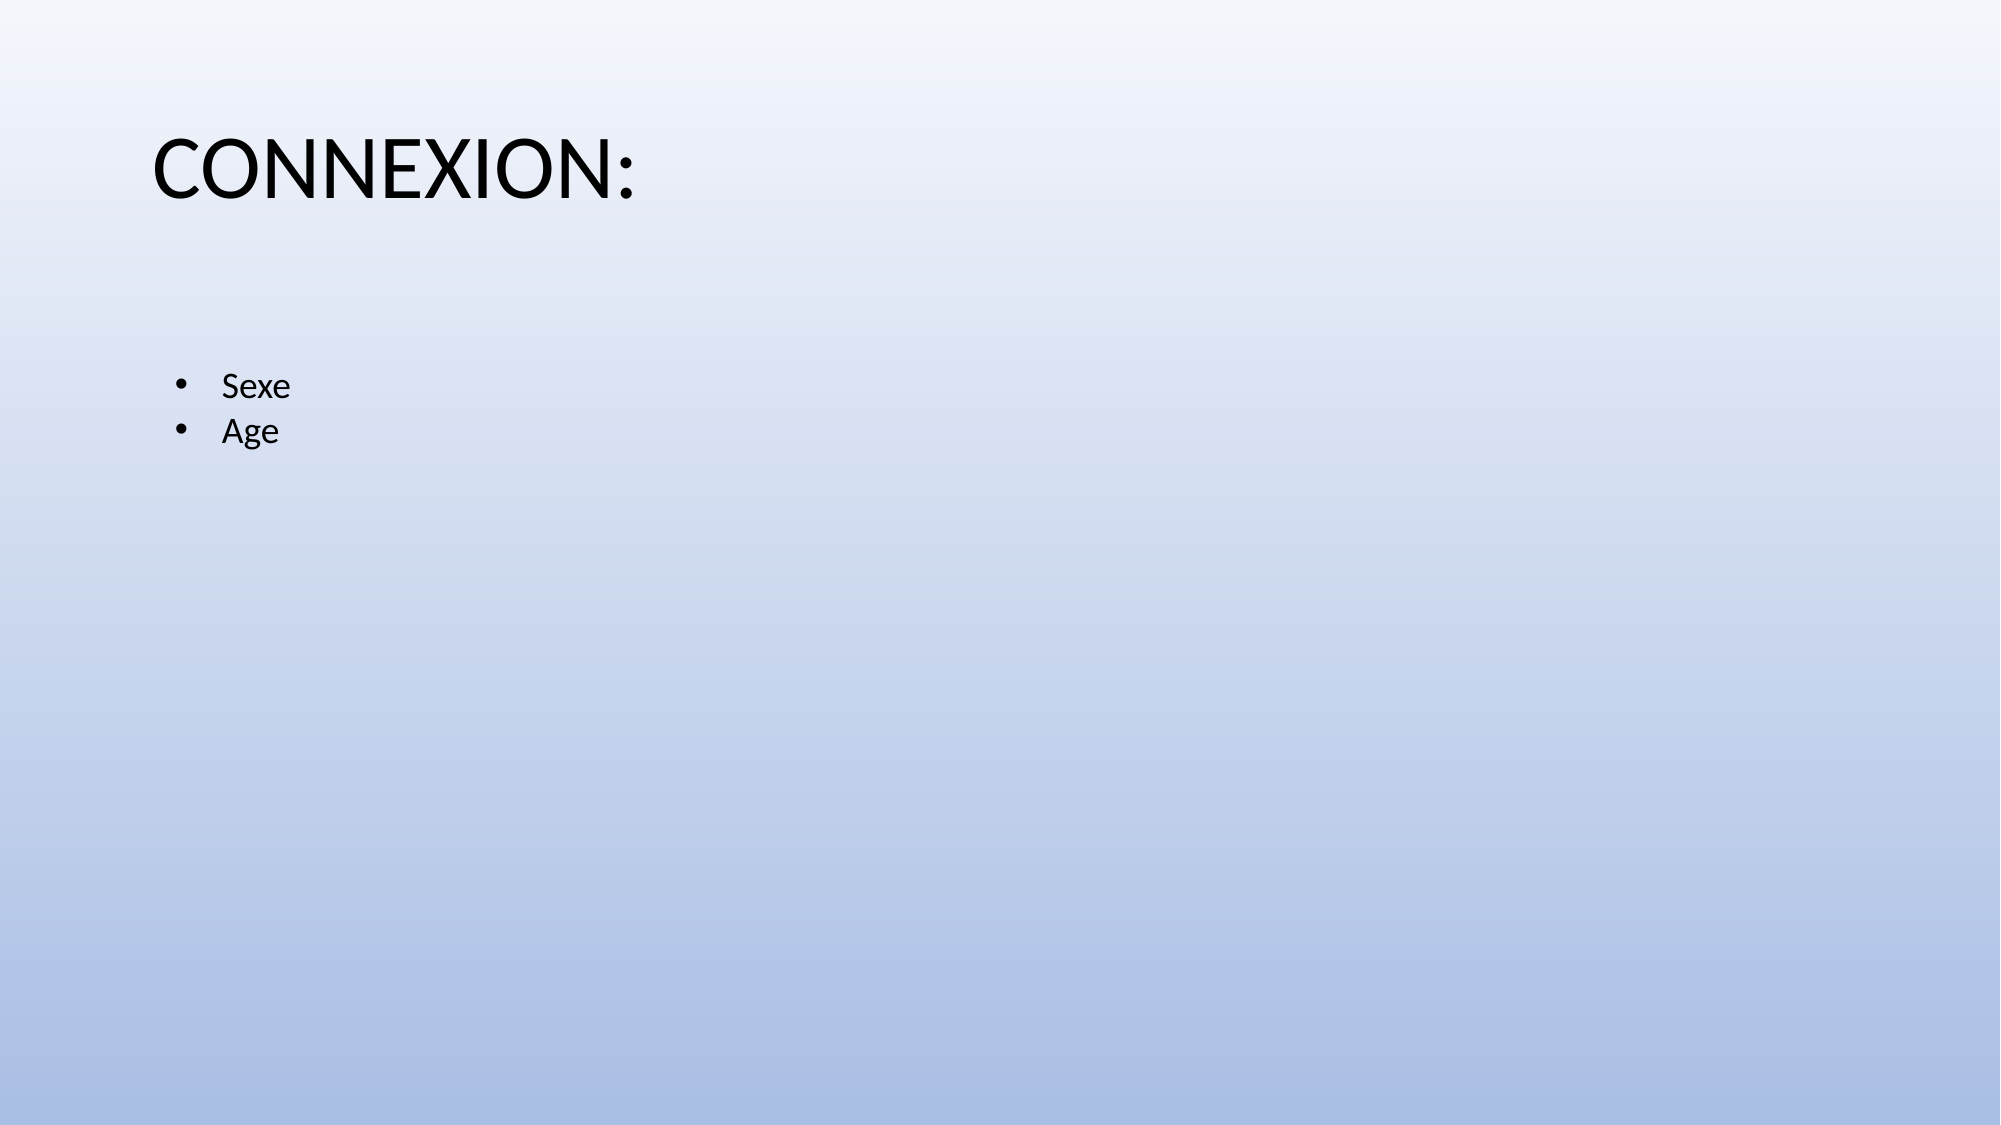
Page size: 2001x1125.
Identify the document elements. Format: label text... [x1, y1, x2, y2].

title CONNEXION: [137, 59, 1863, 278]
text_box Sexe Age [159, 353, 1855, 459]
